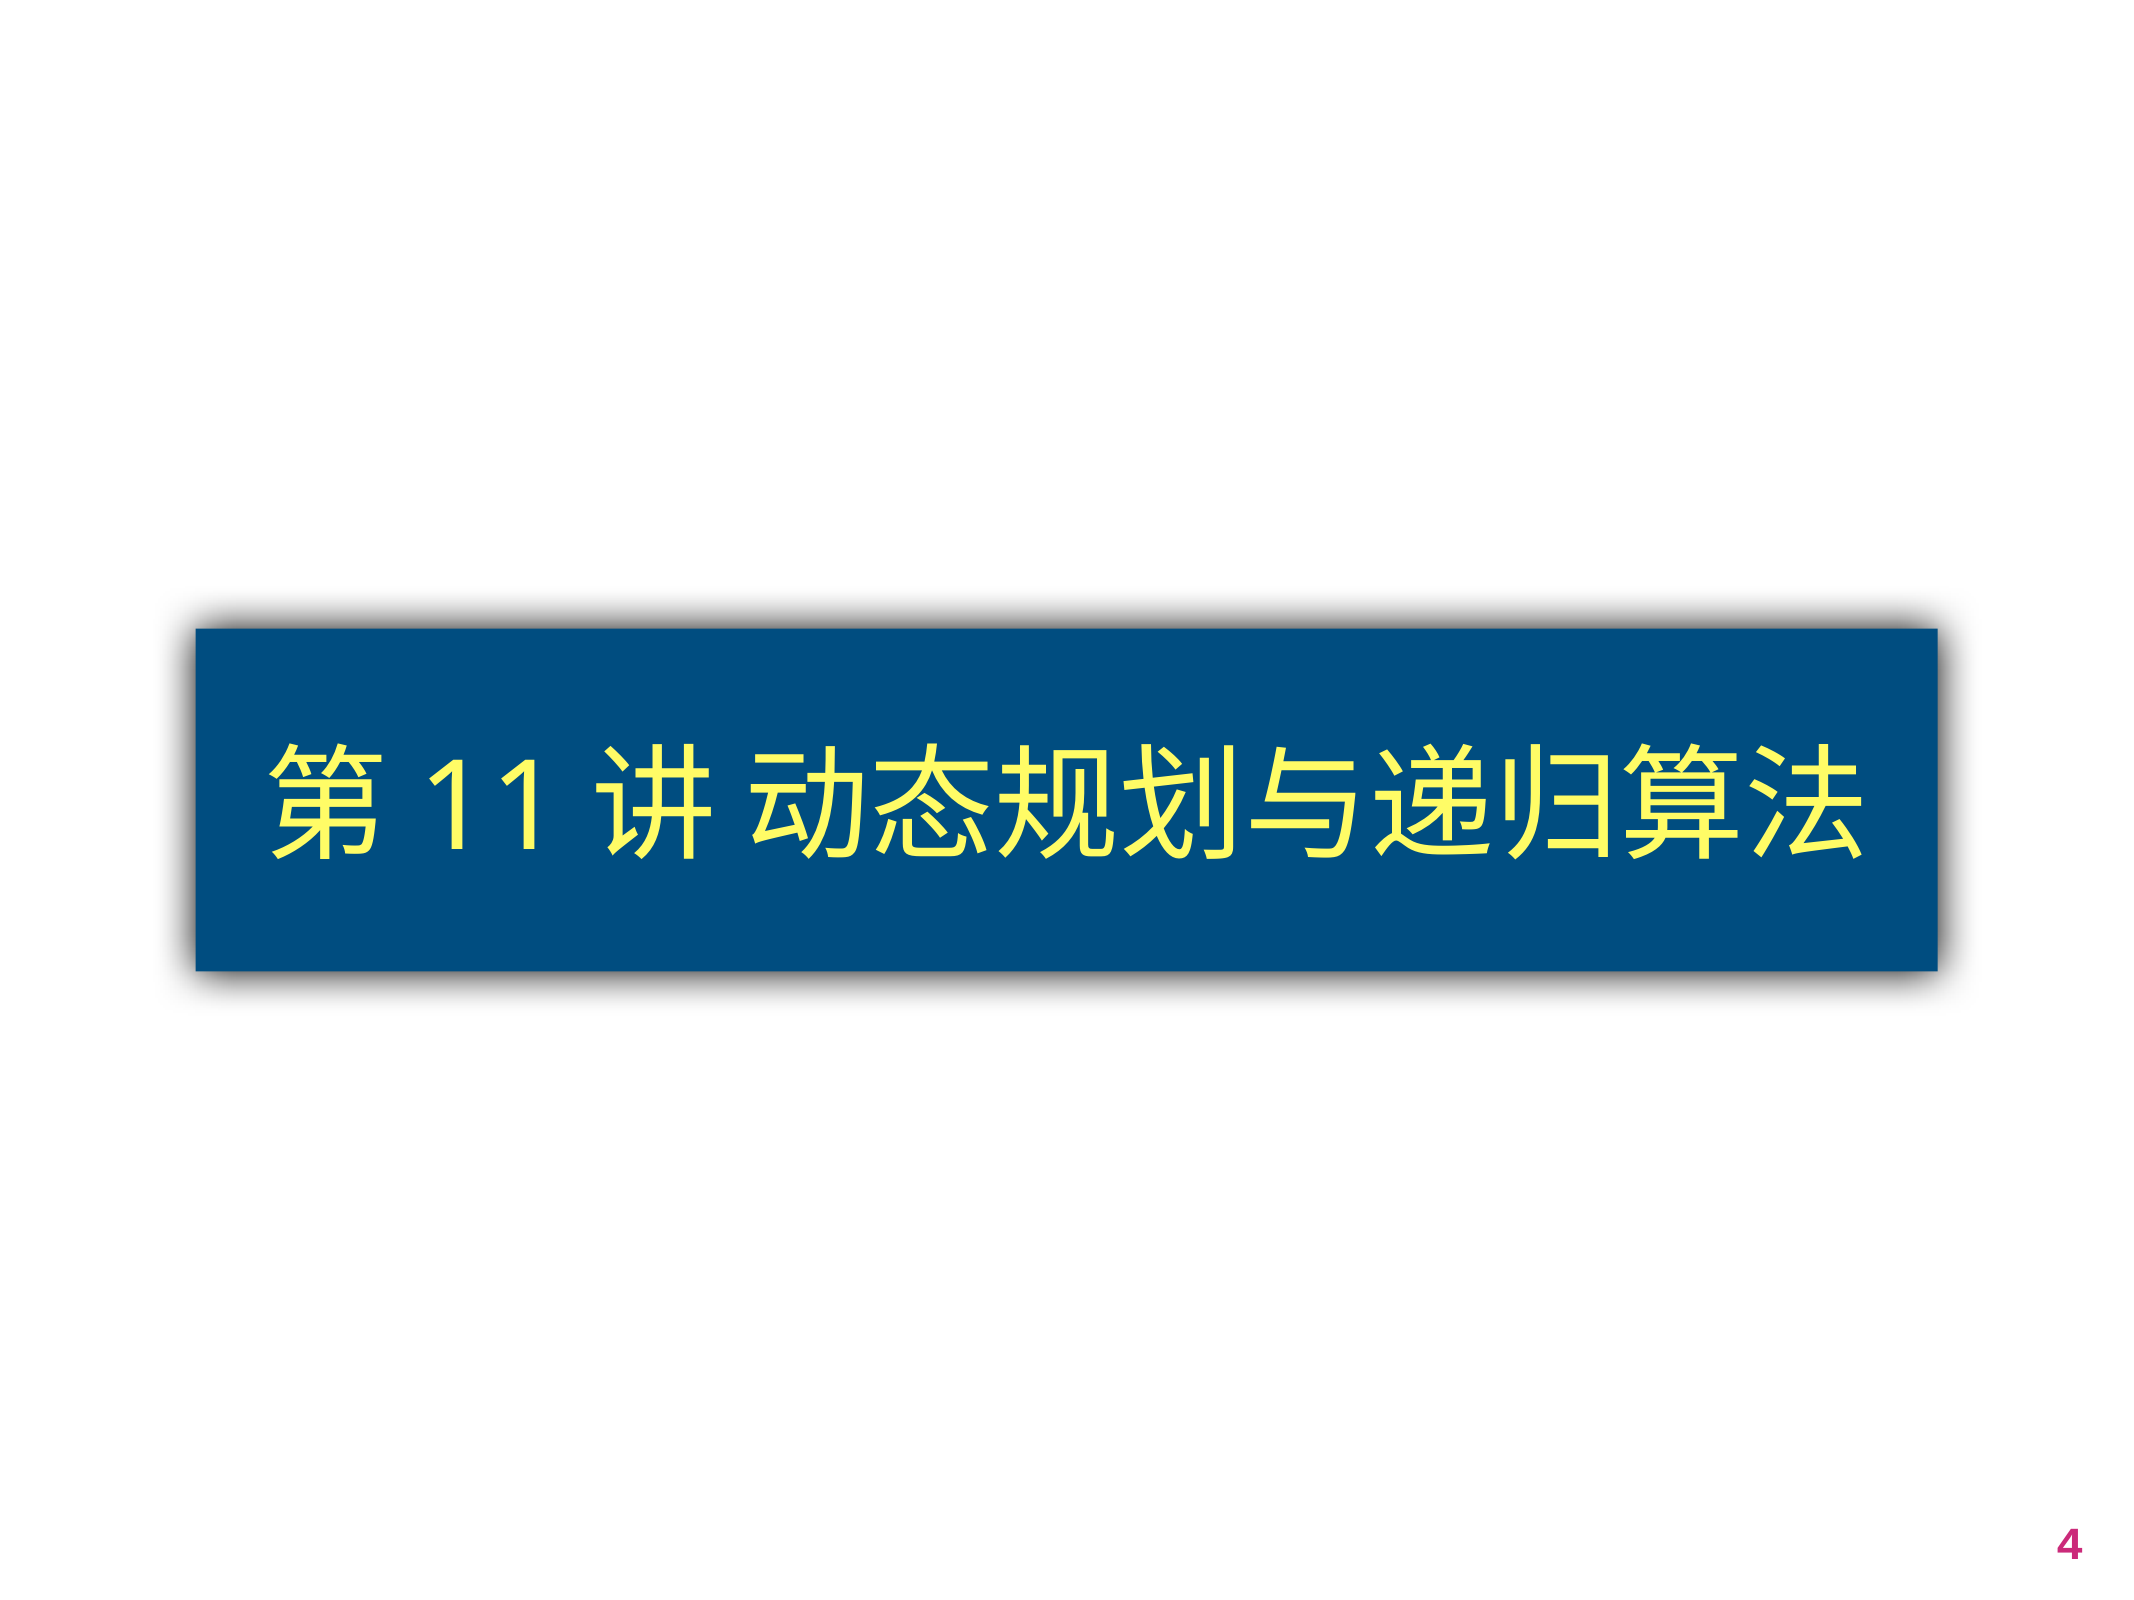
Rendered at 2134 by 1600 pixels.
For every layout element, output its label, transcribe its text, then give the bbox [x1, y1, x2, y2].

slide_number 4 [2046, 1511, 2094, 1584]
title 第11讲 动态规划与递归算法 [194, 627, 1939, 972]
